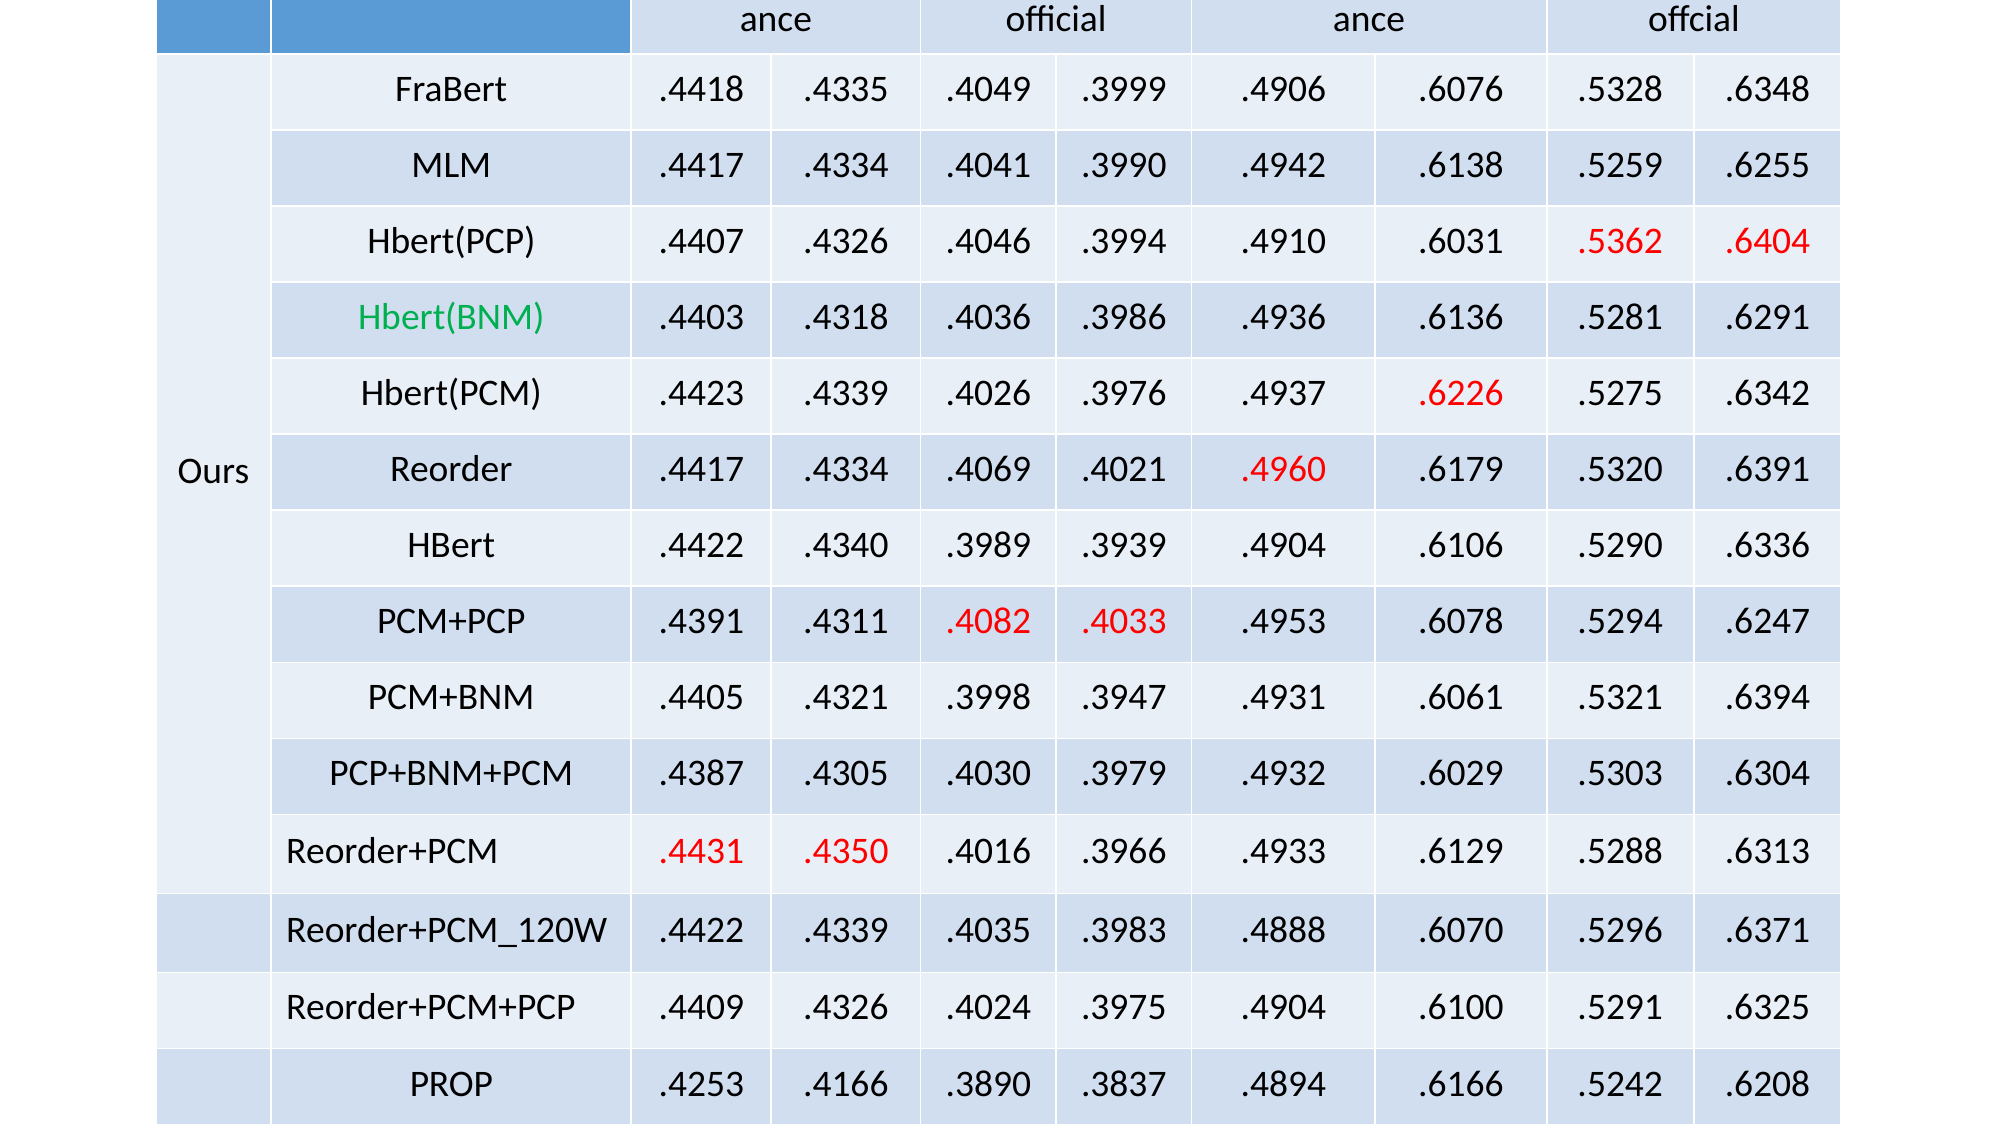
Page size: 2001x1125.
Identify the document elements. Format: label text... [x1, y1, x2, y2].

table_cell .4016 [921, 815, 1055, 893]
table_cell .3939 [1057, 511, 1191, 585]
table_cell .4024 [921, 973, 1055, 1048]
table_cell .4423 [632, 359, 770, 433]
table_cell .6129 [1376, 815, 1546, 893]
table_cell .4033 [1057, 587, 1191, 662]
table_cell MLM [272, 131, 630, 205]
table_cell .5296 [1548, 894, 1693, 972]
table_cell .4311 [772, 587, 920, 662]
table_cell .4326 [772, 973, 920, 1048]
table_header [157, 0, 270, 53]
table_cell Reorder+PCM [272, 815, 630, 893]
table_cell .6336 [1695, 511, 1840, 585]
table_cell .6136 [1376, 283, 1546, 357]
table_cell .4904 [1192, 511, 1374, 585]
table_cell .6179 [1376, 435, 1546, 509]
table_cell .3990 [1057, 131, 1191, 205]
table_cell .4035 [921, 894, 1055, 972]
table_cell .4409 [632, 973, 770, 1048]
table_cell .5362 [1548, 207, 1693, 281]
table_cell .4953 [1192, 587, 1374, 662]
table_header [272, 0, 630, 53]
table_cell .4339 [772, 359, 920, 433]
table_cell official [921, 0, 1191, 53]
table_cell .6247 [1695, 587, 1840, 662]
table_cell .5259 [1548, 131, 1693, 205]
table_cell .3975 [1057, 973, 1191, 1048]
table_cell .4036 [921, 283, 1055, 357]
table_cell .5328 [1548, 55, 1693, 129]
table_cell .3998 [921, 663, 1055, 738]
table_cell Hbert(PCM) [272, 359, 630, 433]
table_cell Hbert(BNM) [272, 283, 630, 357]
table_cell .5281 [1548, 283, 1693, 357]
table_cell offcial [1548, 0, 1840, 53]
table_cell ance [1192, 0, 1546, 53]
table_cell .4387 [632, 739, 770, 814]
table_cell .4910 [1192, 207, 1374, 281]
table_cell [157, 894, 270, 972]
table_cell .4942 [1192, 131, 1374, 205]
table_cell .6313 [1695, 815, 1840, 893]
table_cell .4422 [632, 511, 770, 585]
table_cell .3983 [1057, 894, 1191, 972]
table_cell .4321 [772, 663, 920, 738]
table_cell .4021 [1057, 435, 1191, 509]
table_cell .4049 [921, 55, 1055, 129]
table_cell .4166 [772, 1049, 920, 1124]
table_cell ance [632, 0, 920, 53]
table_cell .4906 [1192, 55, 1374, 129]
table_cell .6404 [1695, 207, 1840, 281]
table_cell .6391 [1695, 435, 1840, 509]
table_cell .6208 [1695, 1049, 1840, 1124]
table_cell .3994 [1057, 207, 1191, 281]
table_cell .3976 [1057, 359, 1191, 433]
table_cell [157, 1049, 270, 1124]
table_cell .4407 [632, 207, 770, 281]
table_cell .5290 [1548, 511, 1693, 585]
table_cell .5275 [1548, 359, 1693, 433]
table_cell FraBert [272, 55, 630, 129]
table_cell PCM+BNM [272, 663, 630, 738]
table_cell .6304 [1695, 739, 1840, 814]
table_cell .4334 [772, 435, 920, 509]
table_cell .3947 [1057, 663, 1191, 738]
table_cell .3999 [1057, 55, 1191, 129]
table_cell .4417 [632, 435, 770, 509]
table_cell .4960 [1192, 435, 1374, 509]
table_cell .4041 [921, 131, 1055, 205]
table_cell .4030 [921, 739, 1055, 814]
table_cell .4350 [772, 815, 920, 893]
table_cell .4082 [921, 587, 1055, 662]
table_cell .3966 [1057, 815, 1191, 893]
table_cell .4933 [1192, 815, 1374, 893]
table_cell HBert [272, 511, 630, 585]
table_cell Reorder+PCM_120W [272, 894, 630, 972]
table_cell .4026 [921, 359, 1055, 433]
table_cell .4894 [1192, 1049, 1374, 1124]
table_cell .5320 [1548, 435, 1693, 509]
table_cell .4318 [772, 283, 920, 357]
table_cell [157, 973, 270, 1048]
table_cell Reorder [272, 435, 630, 509]
table_cell .4046 [921, 207, 1055, 281]
table_cell .6166 [1376, 1049, 1546, 1124]
table_cell .3979 [1057, 739, 1191, 814]
table_cell PCM+PCP [272, 587, 630, 662]
table_cell PCP+BNM+PCM [272, 739, 630, 814]
table_cell .4431 [632, 815, 770, 893]
table_cell .6070 [1376, 894, 1546, 972]
table_cell .4391 [632, 587, 770, 662]
table_cell PROP [272, 1049, 630, 1124]
table_cell .5303 [1548, 739, 1693, 814]
table_cell .4888 [1192, 894, 1374, 972]
table_cell .4422 [632, 894, 770, 972]
table_cell .6291 [1695, 283, 1840, 357]
table_cell .6076 [1376, 55, 1546, 129]
table_cell Hbert(PCP) [272, 207, 630, 281]
table_cell .3890 [921, 1049, 1055, 1124]
table_cell .4936 [1192, 283, 1374, 357]
table_cell .3837 [1057, 1049, 1191, 1124]
table_cell Reorder+PCM+PCP [272, 973, 630, 1048]
table_cell .6138 [1376, 131, 1546, 205]
table_cell .5242 [1548, 1049, 1693, 1124]
table_cell .4417 [632, 131, 770, 205]
table_cell .4405 [632, 663, 770, 738]
table_cell .6061 [1376, 663, 1546, 738]
table_cell .6078 [1376, 587, 1546, 662]
table_cell .4932 [1192, 739, 1374, 814]
table_cell .5321 [1548, 663, 1693, 738]
table_cell .6371 [1695, 894, 1840, 972]
table_cell .6226 [1376, 359, 1546, 433]
table_cell .5288 [1548, 815, 1693, 893]
table_cell .5294 [1548, 587, 1693, 662]
table_cell .6031 [1376, 207, 1546, 281]
table_cell .6255 [1695, 131, 1840, 205]
table_cell .6348 [1695, 55, 1840, 129]
table_cell .4904 [1192, 973, 1374, 1048]
table_cell .4326 [772, 207, 920, 281]
table_cell .6342 [1695, 359, 1840, 433]
table_cell .4335 [772, 55, 920, 129]
table_cell .4937 [1192, 359, 1374, 433]
table_cell .4253 [632, 1049, 770, 1124]
table_cell Ours [157, 55, 270, 893]
table_cell .4334 [772, 131, 920, 205]
table_cell .4418 [632, 55, 770, 129]
table_cell .5291 [1548, 973, 1693, 1048]
table_cell .6325 [1695, 973, 1840, 1048]
table_cell .6106 [1376, 511, 1546, 585]
table_cell .3986 [1057, 283, 1191, 357]
table_cell .4305 [772, 739, 920, 814]
table_cell .4340 [772, 511, 920, 585]
table_cell .6100 [1376, 973, 1546, 1048]
table_cell .6394 [1695, 663, 1840, 738]
table_cell .4931 [1192, 663, 1374, 738]
table_cell .4069 [921, 435, 1055, 509]
table_cell .4403 [632, 283, 770, 357]
table_cell .6029 [1376, 739, 1546, 814]
table_cell .4339 [772, 894, 920, 972]
table_cell .3989 [921, 511, 1055, 585]
